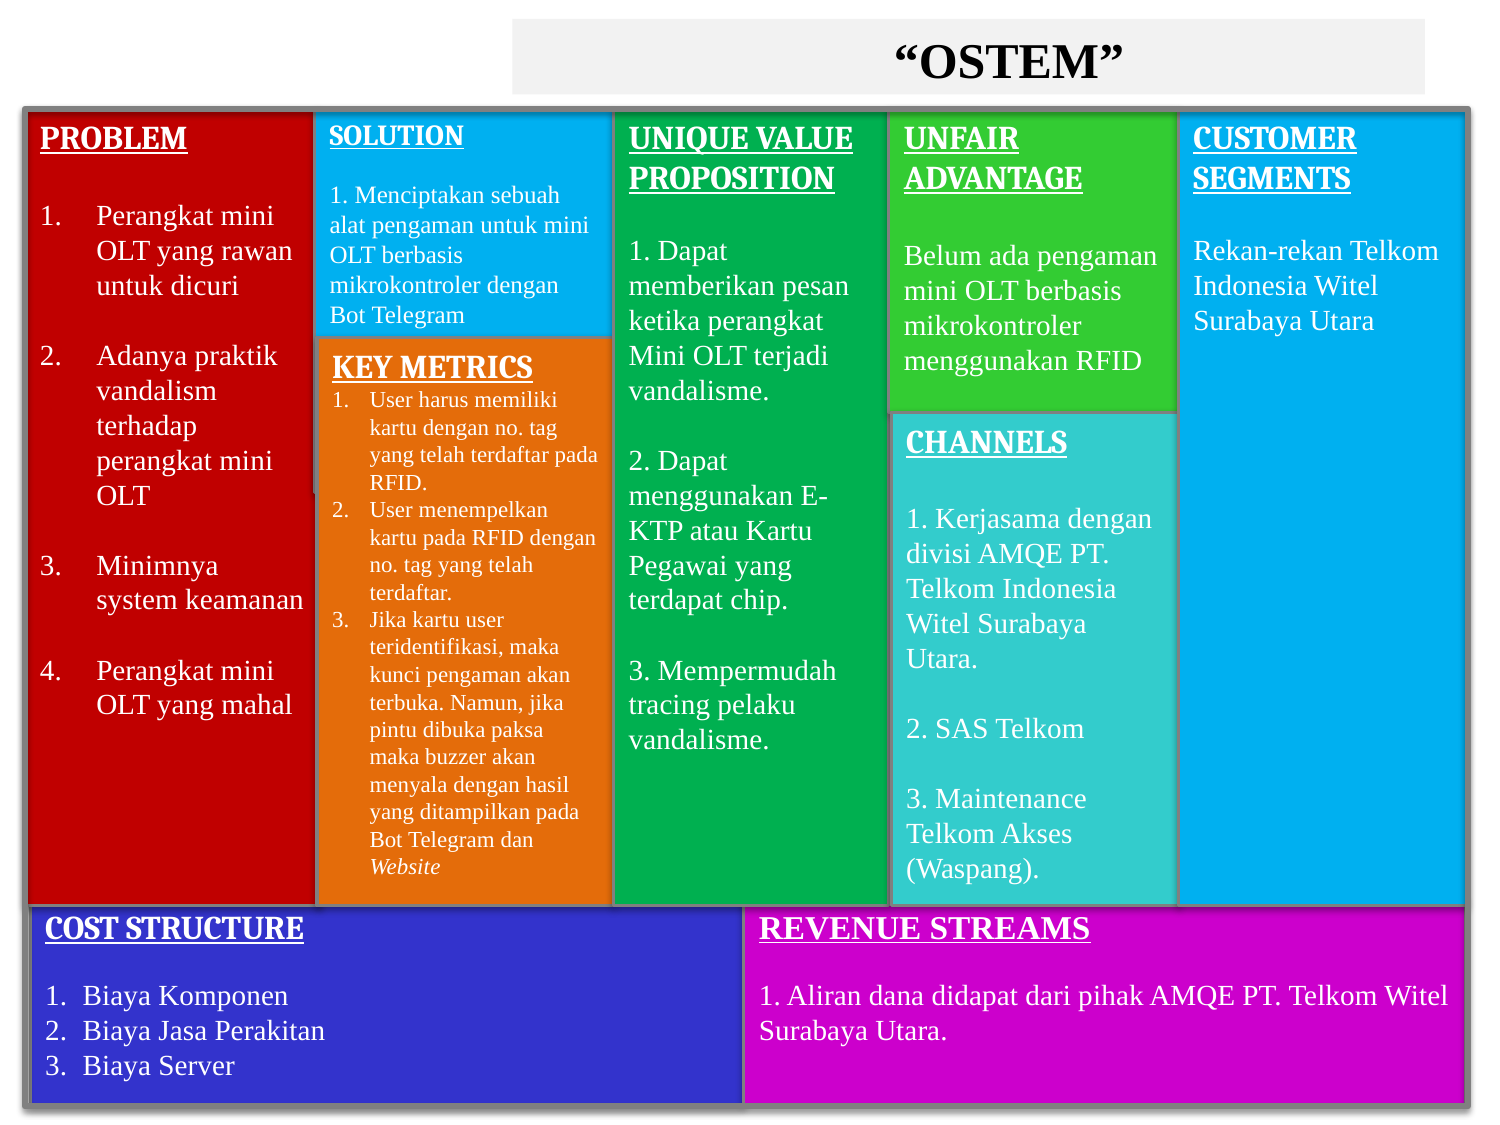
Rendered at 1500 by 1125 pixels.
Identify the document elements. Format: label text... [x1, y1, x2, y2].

text_box “OSTEM” [512, 18, 1425, 95]
text_box [24, 108, 1469, 1107]
